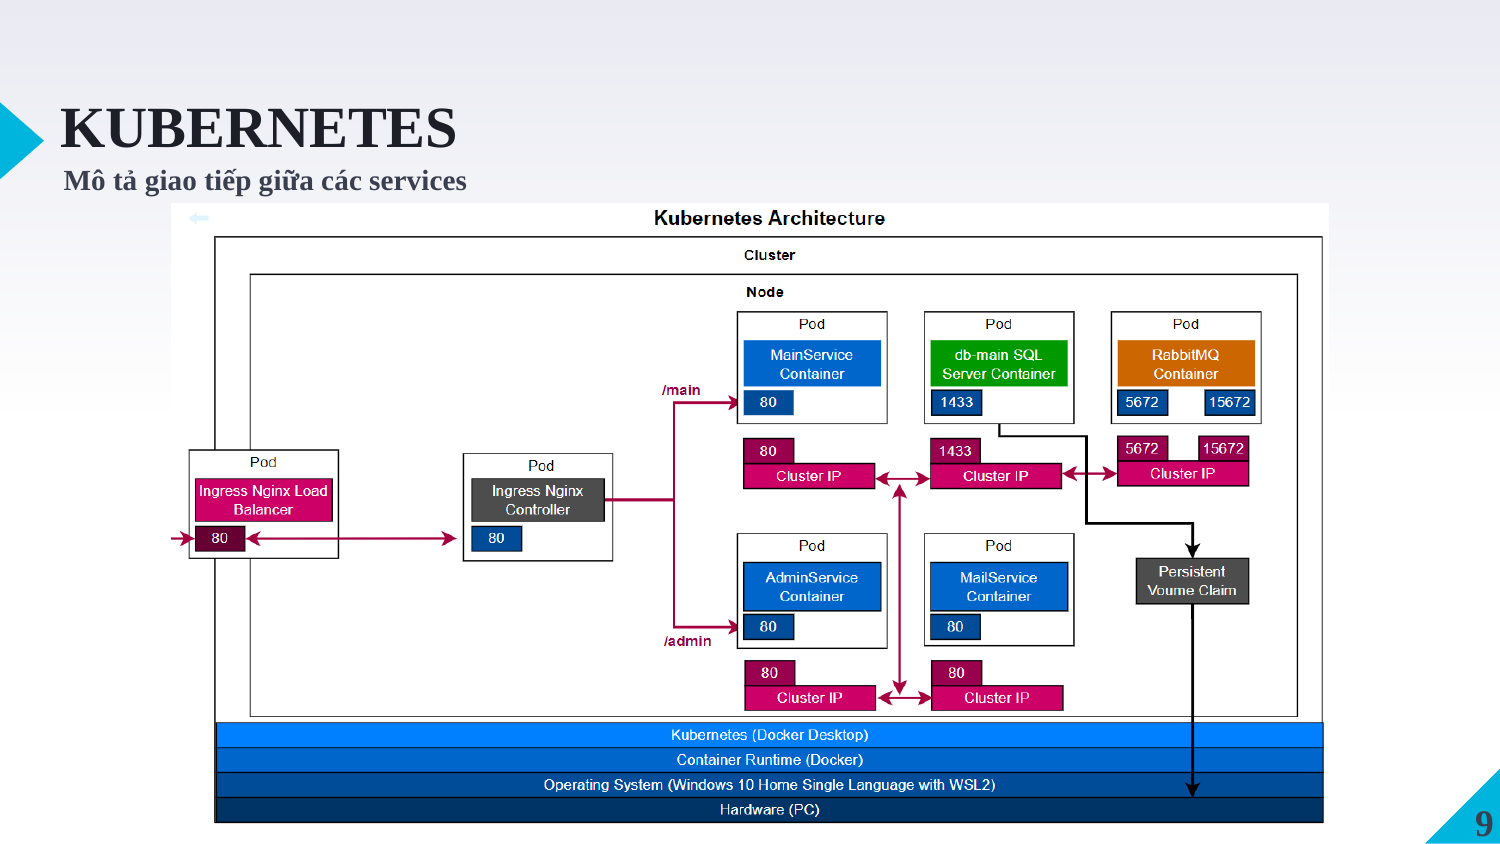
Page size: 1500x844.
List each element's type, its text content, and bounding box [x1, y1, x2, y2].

picture [171, 202, 1329, 827]
slide_number 9 [1418, 766, 1494, 844]
list Mô tả giao tiếp giữa các services [63, 167, 488, 216]
text_box KUBERNETES [45, 81, 942, 167]
